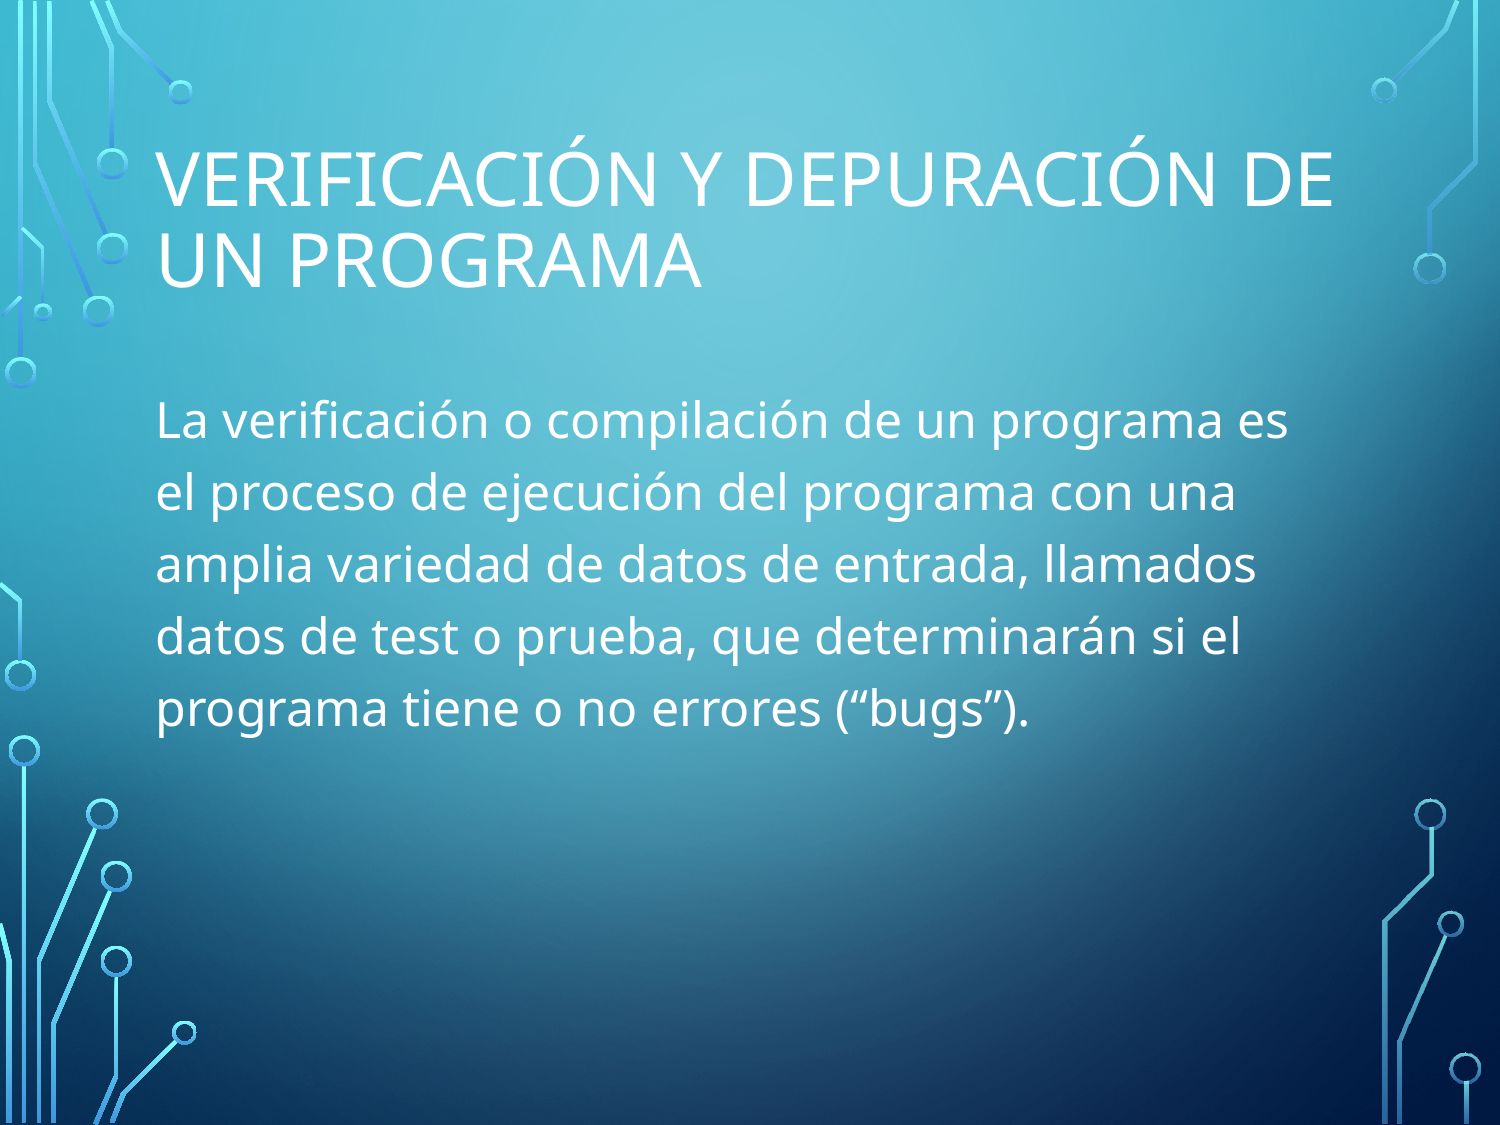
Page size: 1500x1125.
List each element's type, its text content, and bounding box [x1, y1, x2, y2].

title Verificación y depuración de un programa [140, 101, 1360, 344]
list La verificación o compilación de un programa es el proceso de ejecución del programa con una amplia variedad de datos de entrada, llamados datos de test o prueba, que determinarán si el programa tiene o no errores (“bugs”). [140, 369, 1360, 950]
